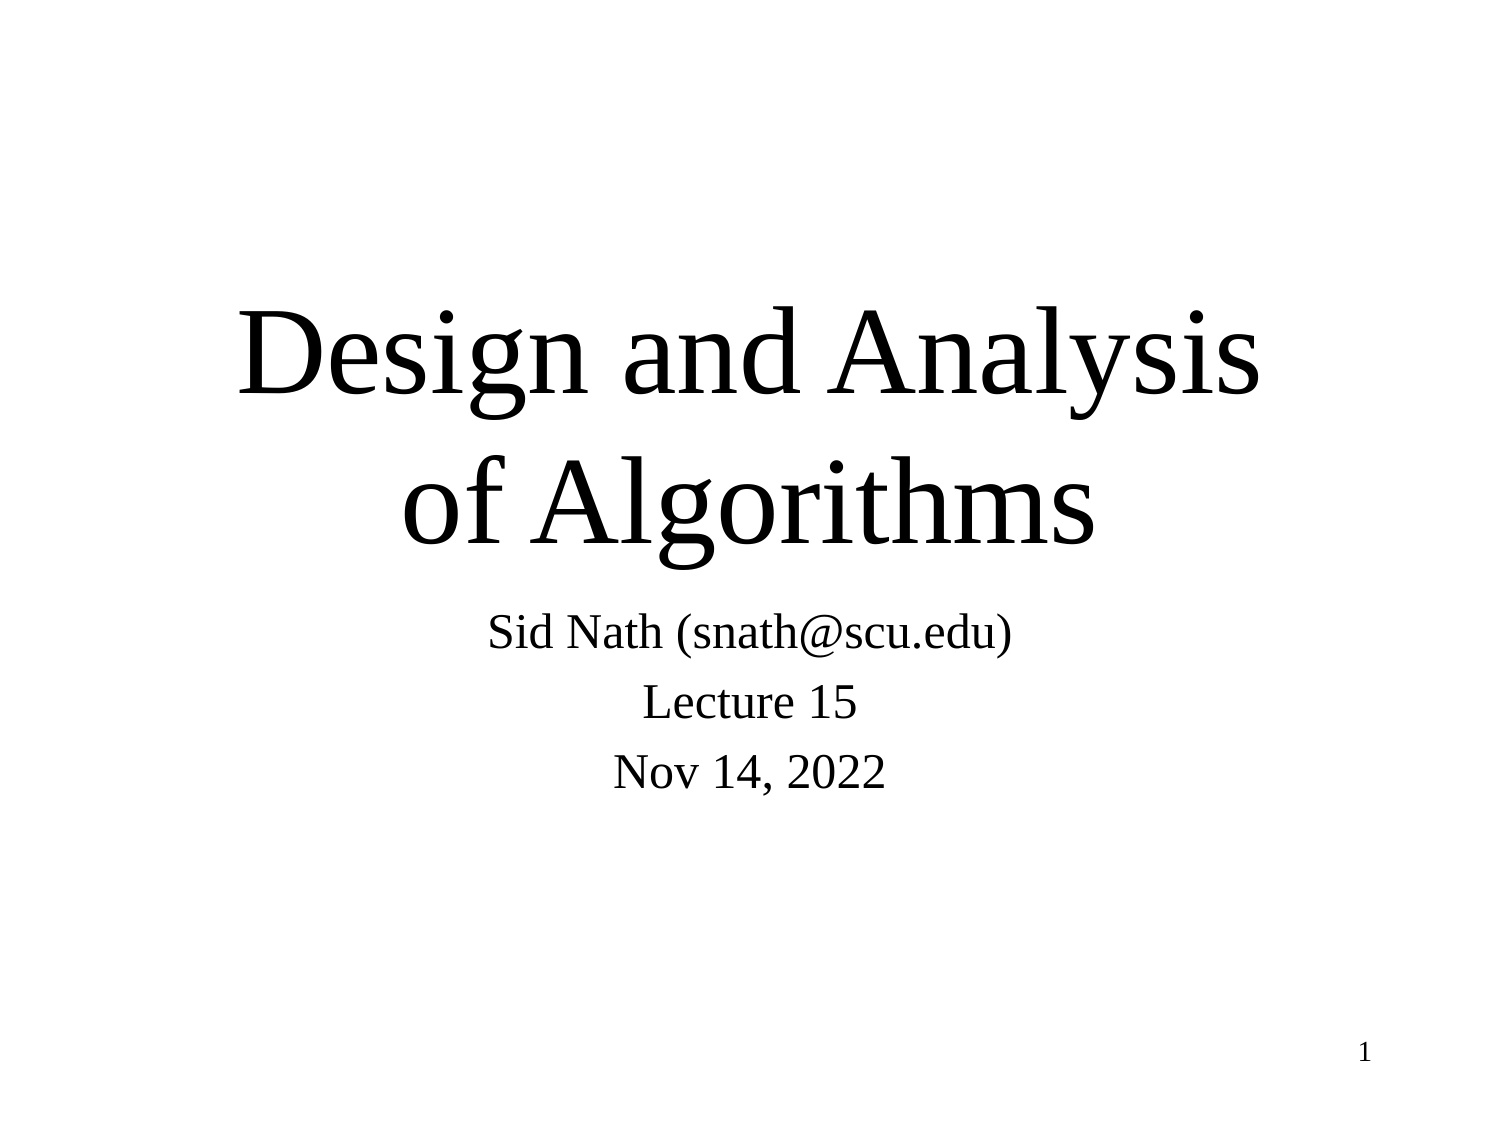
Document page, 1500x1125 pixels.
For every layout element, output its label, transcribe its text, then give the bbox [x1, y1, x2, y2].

subtitle Sid Nath (snath@scu.edu) Lecture 15 Nov 14, 2022 [187, 590, 1313, 863]
title Design and Analysis of Algorithms [187, 184, 1313, 576]
slide_number 1 [1074, 1025, 1388, 1100]
